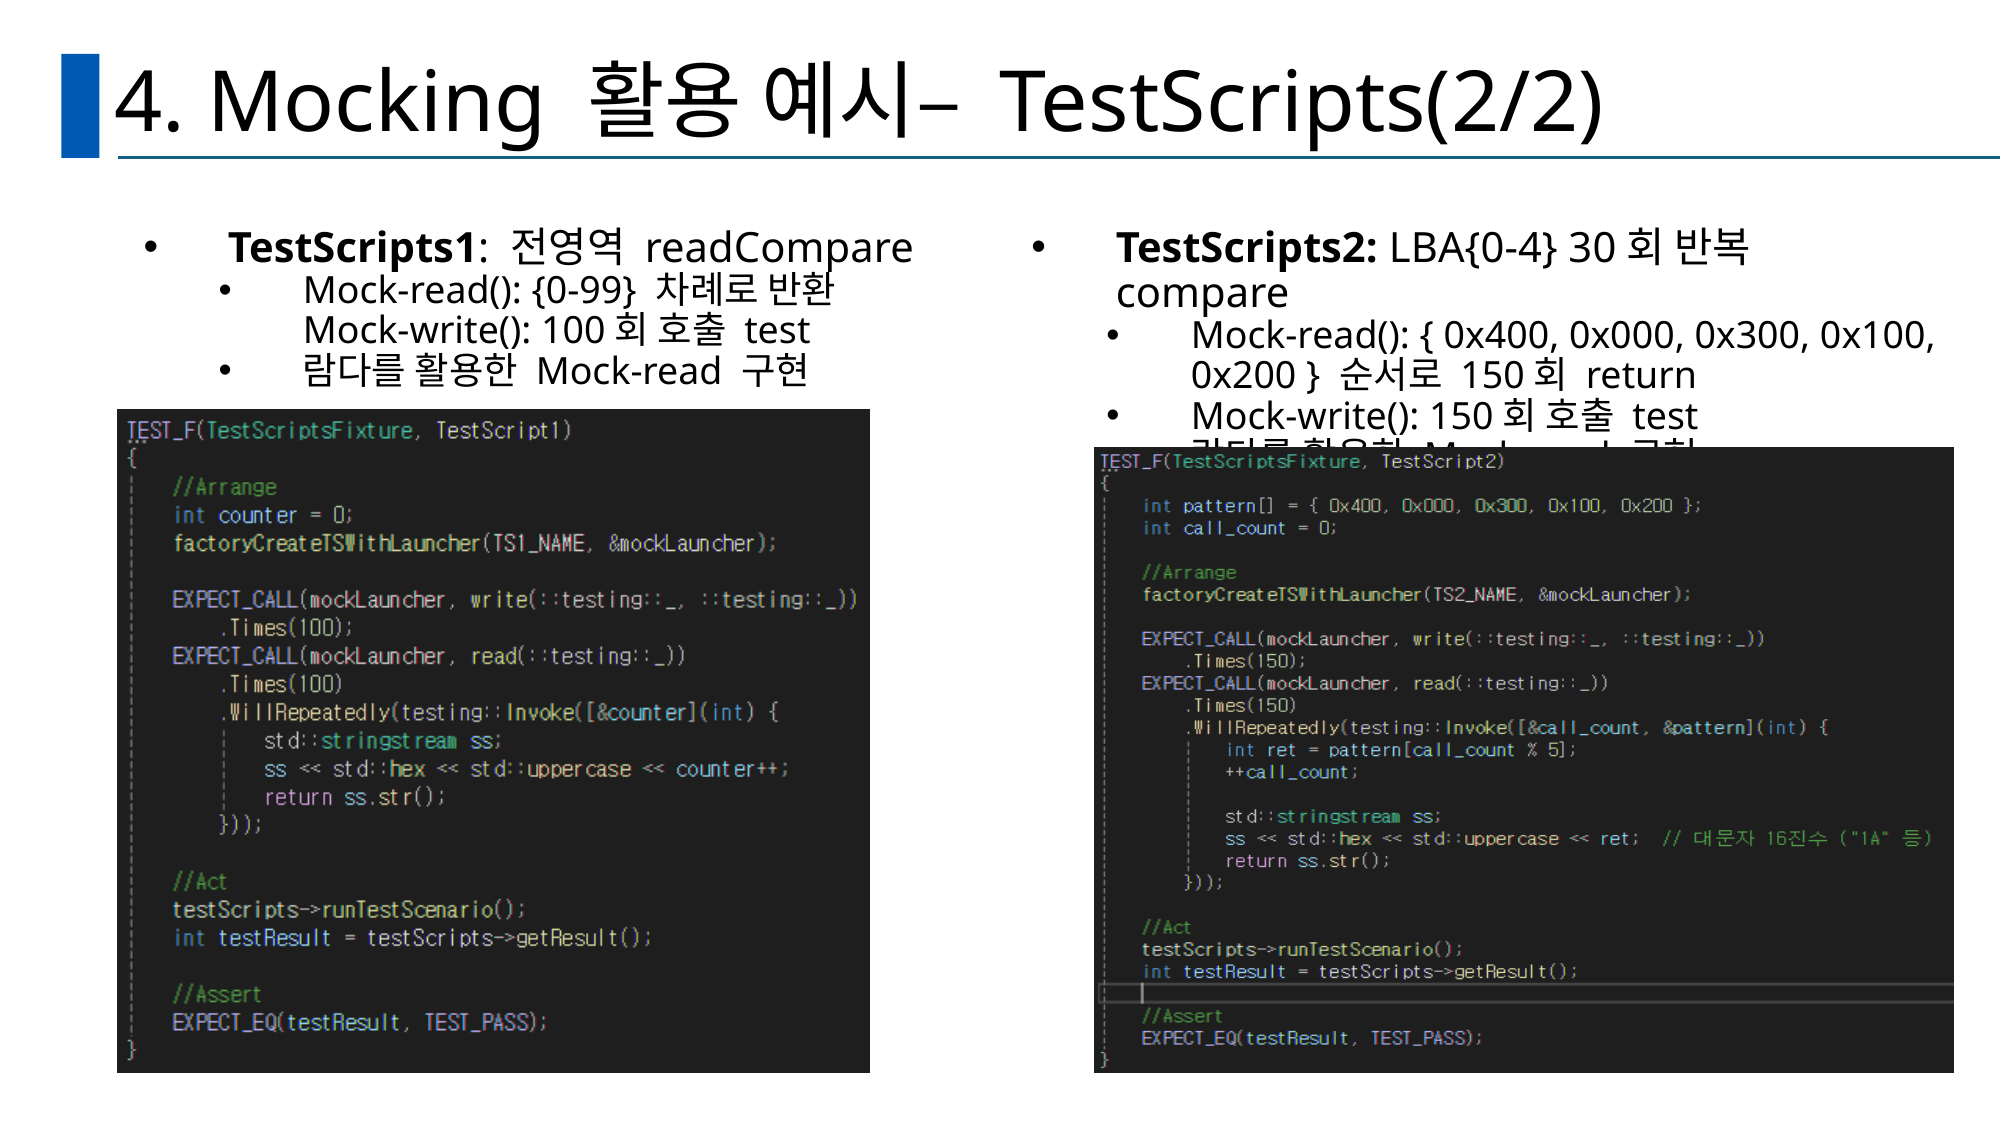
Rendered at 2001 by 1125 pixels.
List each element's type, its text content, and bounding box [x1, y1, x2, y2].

text_box TestScripts1: 전영역 readCompare Mock-read(): {0-99} 차례로 반환 Mock-write(): 100회 호출 test 람다를 활용한 Mock-read 구현 [99, 218, 1026, 1110]
picture [1094, 447, 1954, 1073]
text_box TestScripts2: LBA{0-4} 30회 반복 compare Mock-read(): { 0x400, 0x000, 0x300, 0x100, 0x200 } 순서로 150회 return Mock-write(): 150회 호출 test 람다를 활용한 Mock-read 구현 [1026, 218, 1954, 1110]
picture [117, 409, 870, 1073]
title 4. Mocking 활용 예시– TestScripts(2/2) [99, 50, 1825, 158]
